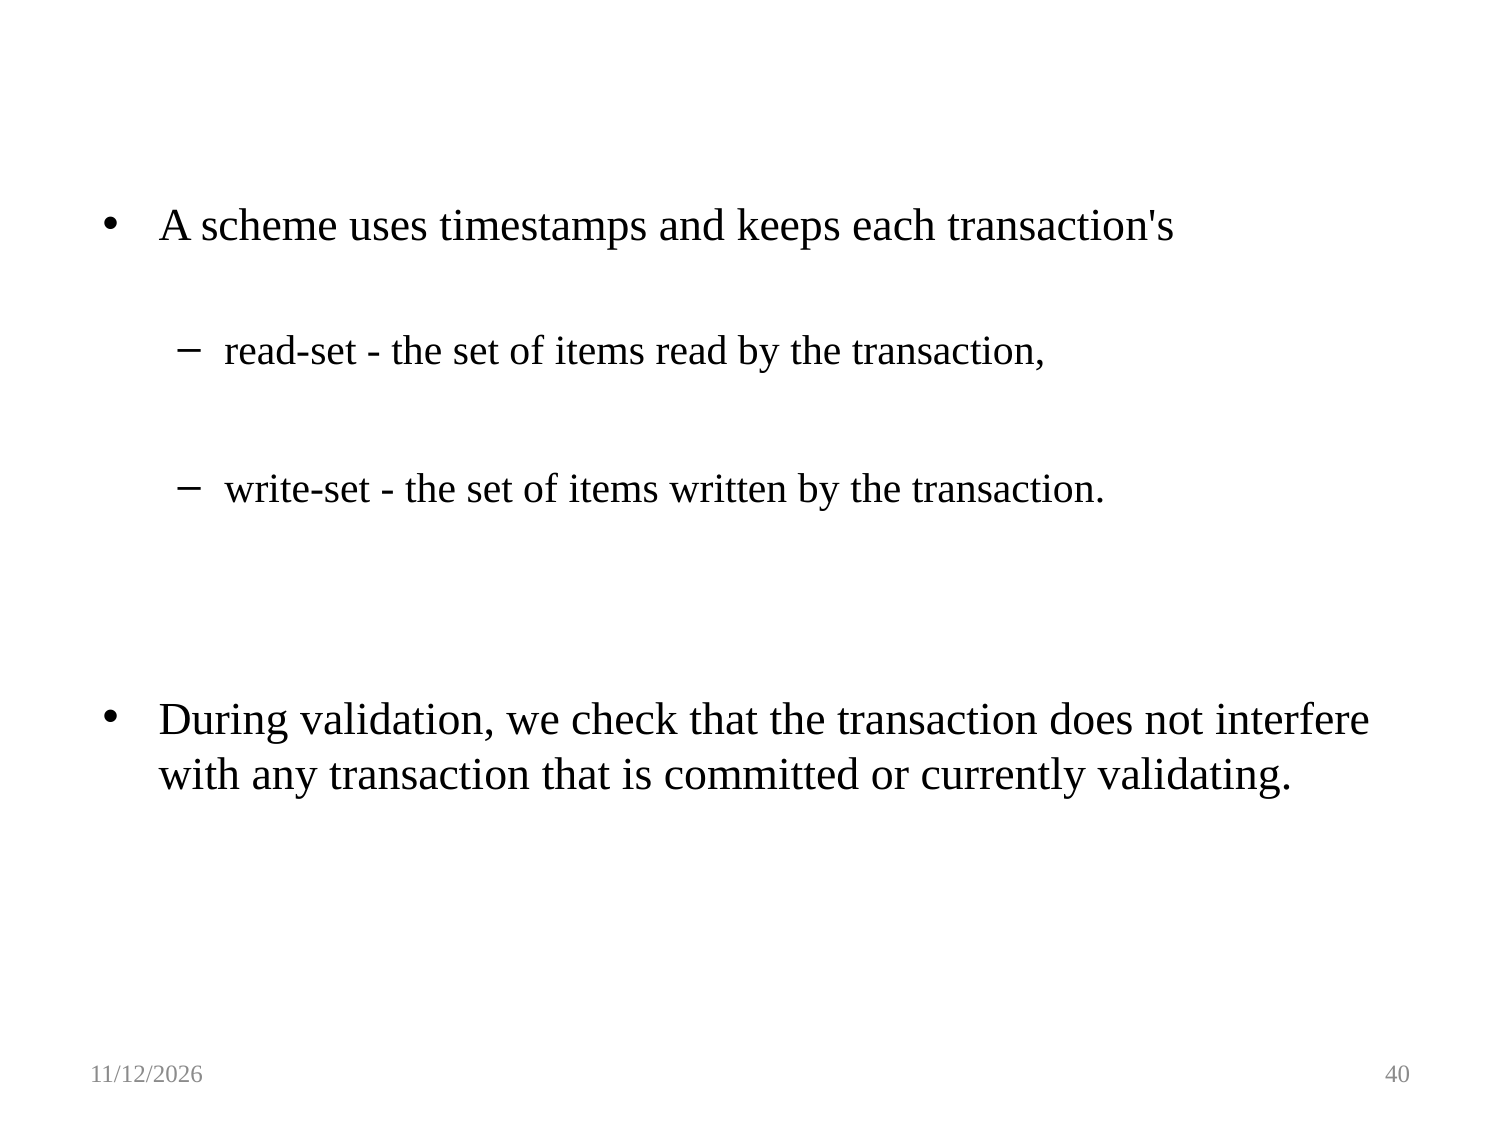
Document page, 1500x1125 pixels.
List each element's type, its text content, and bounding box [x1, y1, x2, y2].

slide_number 40 [1074, 1042, 1425, 1103]
list A scheme uses timestamps and keeps each transaction's read-set - the set of items read by the transaction, write-set - the set of items written by the transaction. During validation, we check that the transaction does not interfere with any transaction that is committed or currently validating. [87, 187, 1438, 1005]
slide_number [75, 1042, 425, 1103]
